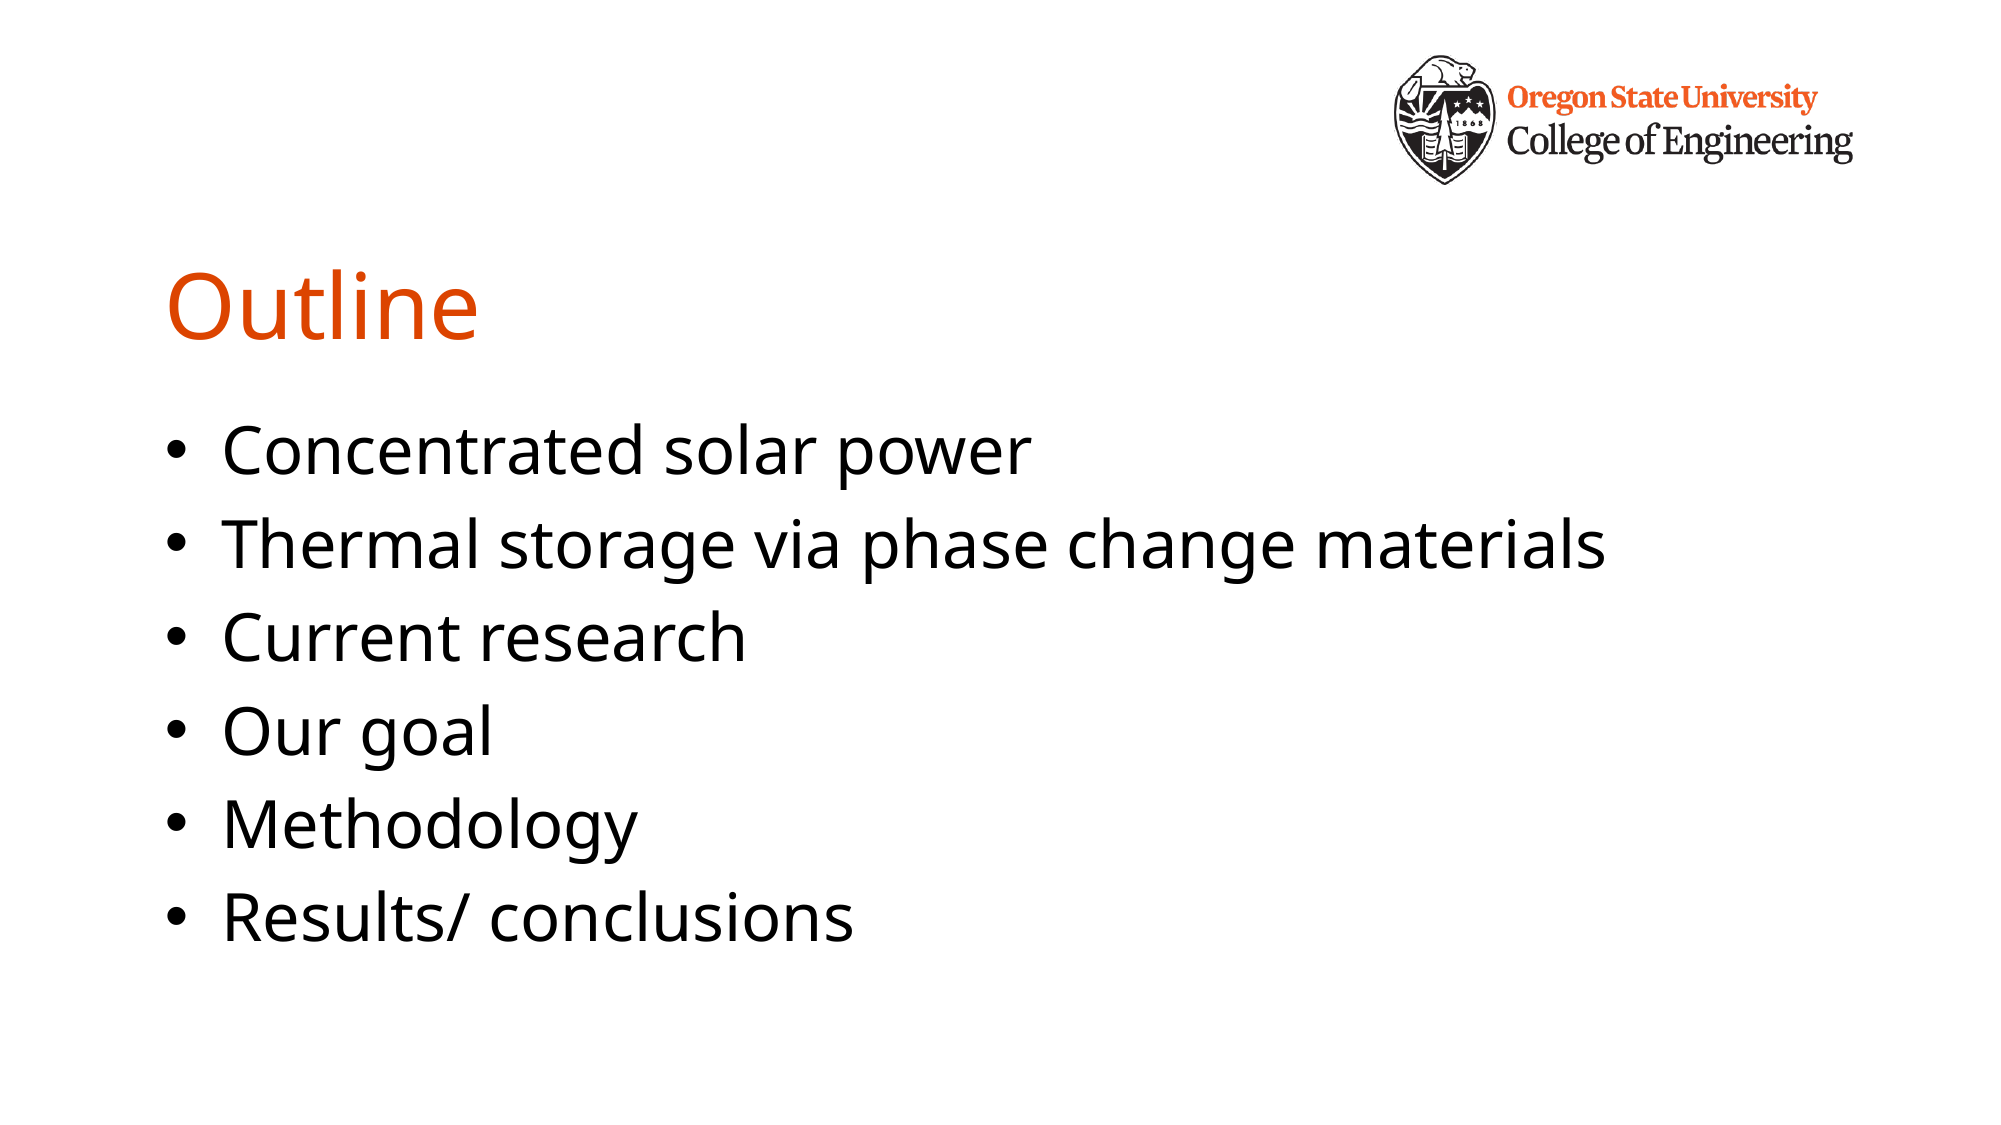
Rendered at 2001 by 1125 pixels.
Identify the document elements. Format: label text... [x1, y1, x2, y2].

list Concentrated solar power Thermal storage via phase change materials Current research Our goal Methodology Results/ conclusions [149, 400, 1851, 1005]
title Outline [149, 205, 1851, 400]
